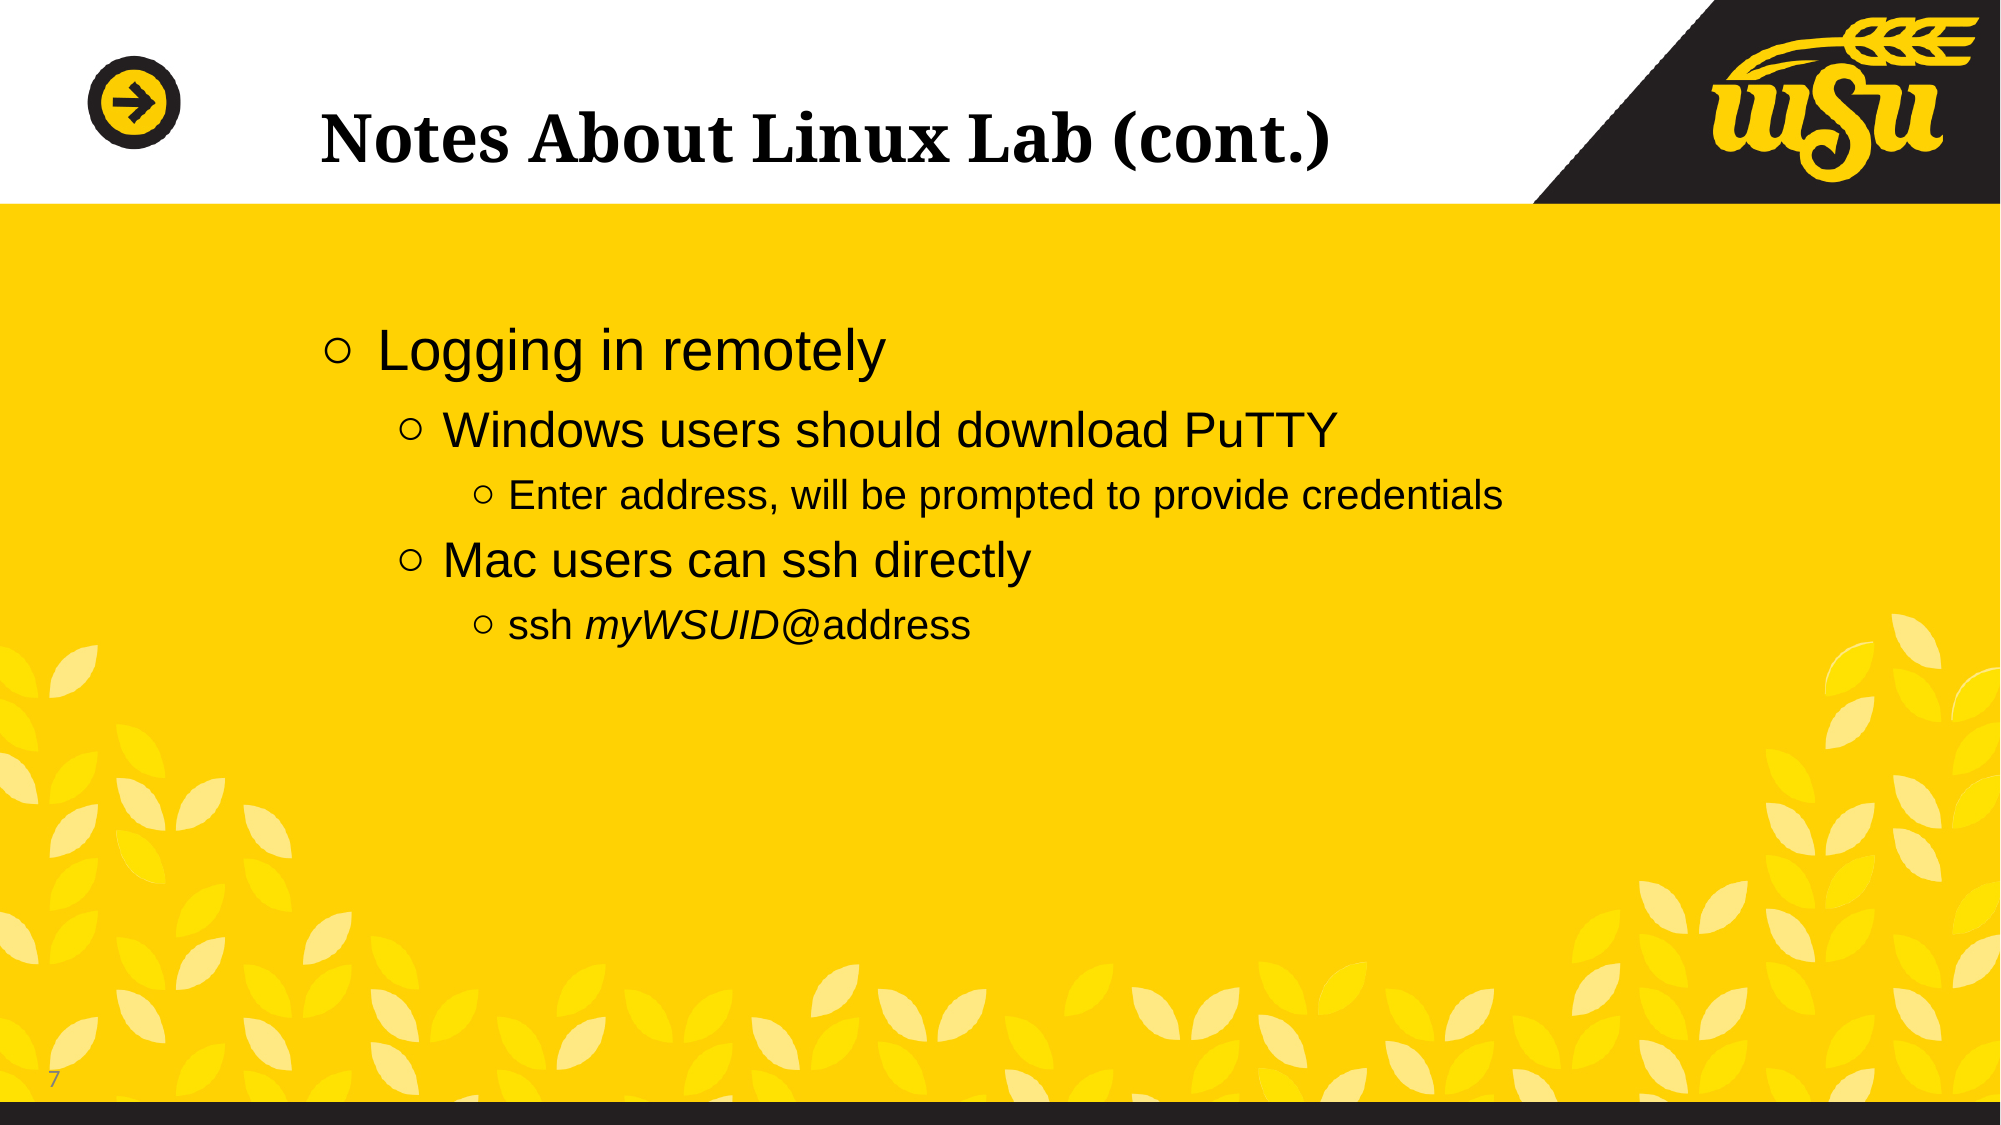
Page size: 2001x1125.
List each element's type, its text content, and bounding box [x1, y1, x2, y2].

list Logging in remotely Windows users should download PuTTY Enter address, will be prompted to provide credentials Mac users can ssh directly ssh myWSUID@address [305, 312, 1656, 1056]
title Notes About Linux Lab (cont.) [305, 44, 1701, 185]
picture [0, 0, 2001, 1125]
